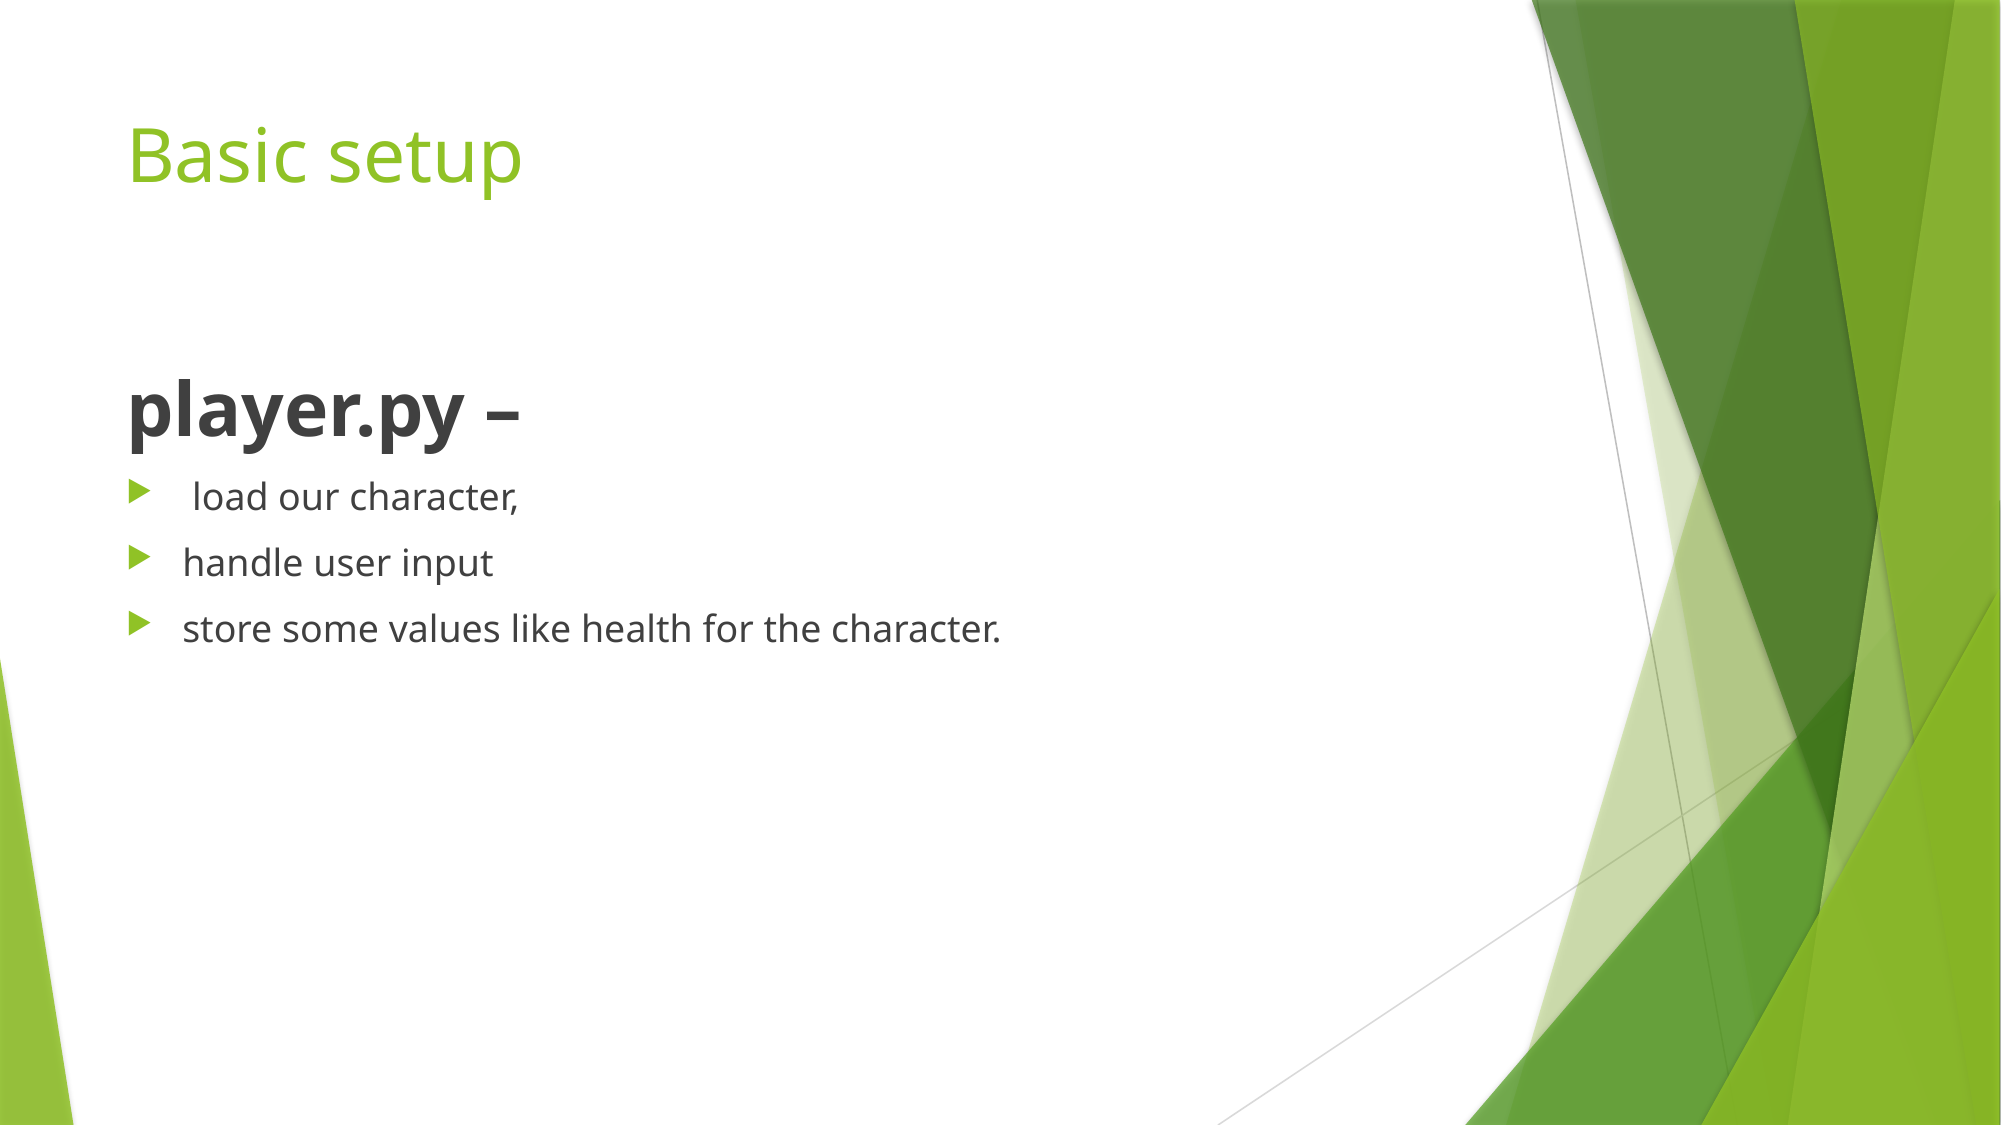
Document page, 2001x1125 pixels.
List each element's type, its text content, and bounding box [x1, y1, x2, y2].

title Basic setup [111, 99, 1522, 317]
list player.py – load our character, handle user input store some values like health for the character. [111, 354, 1522, 1003]
